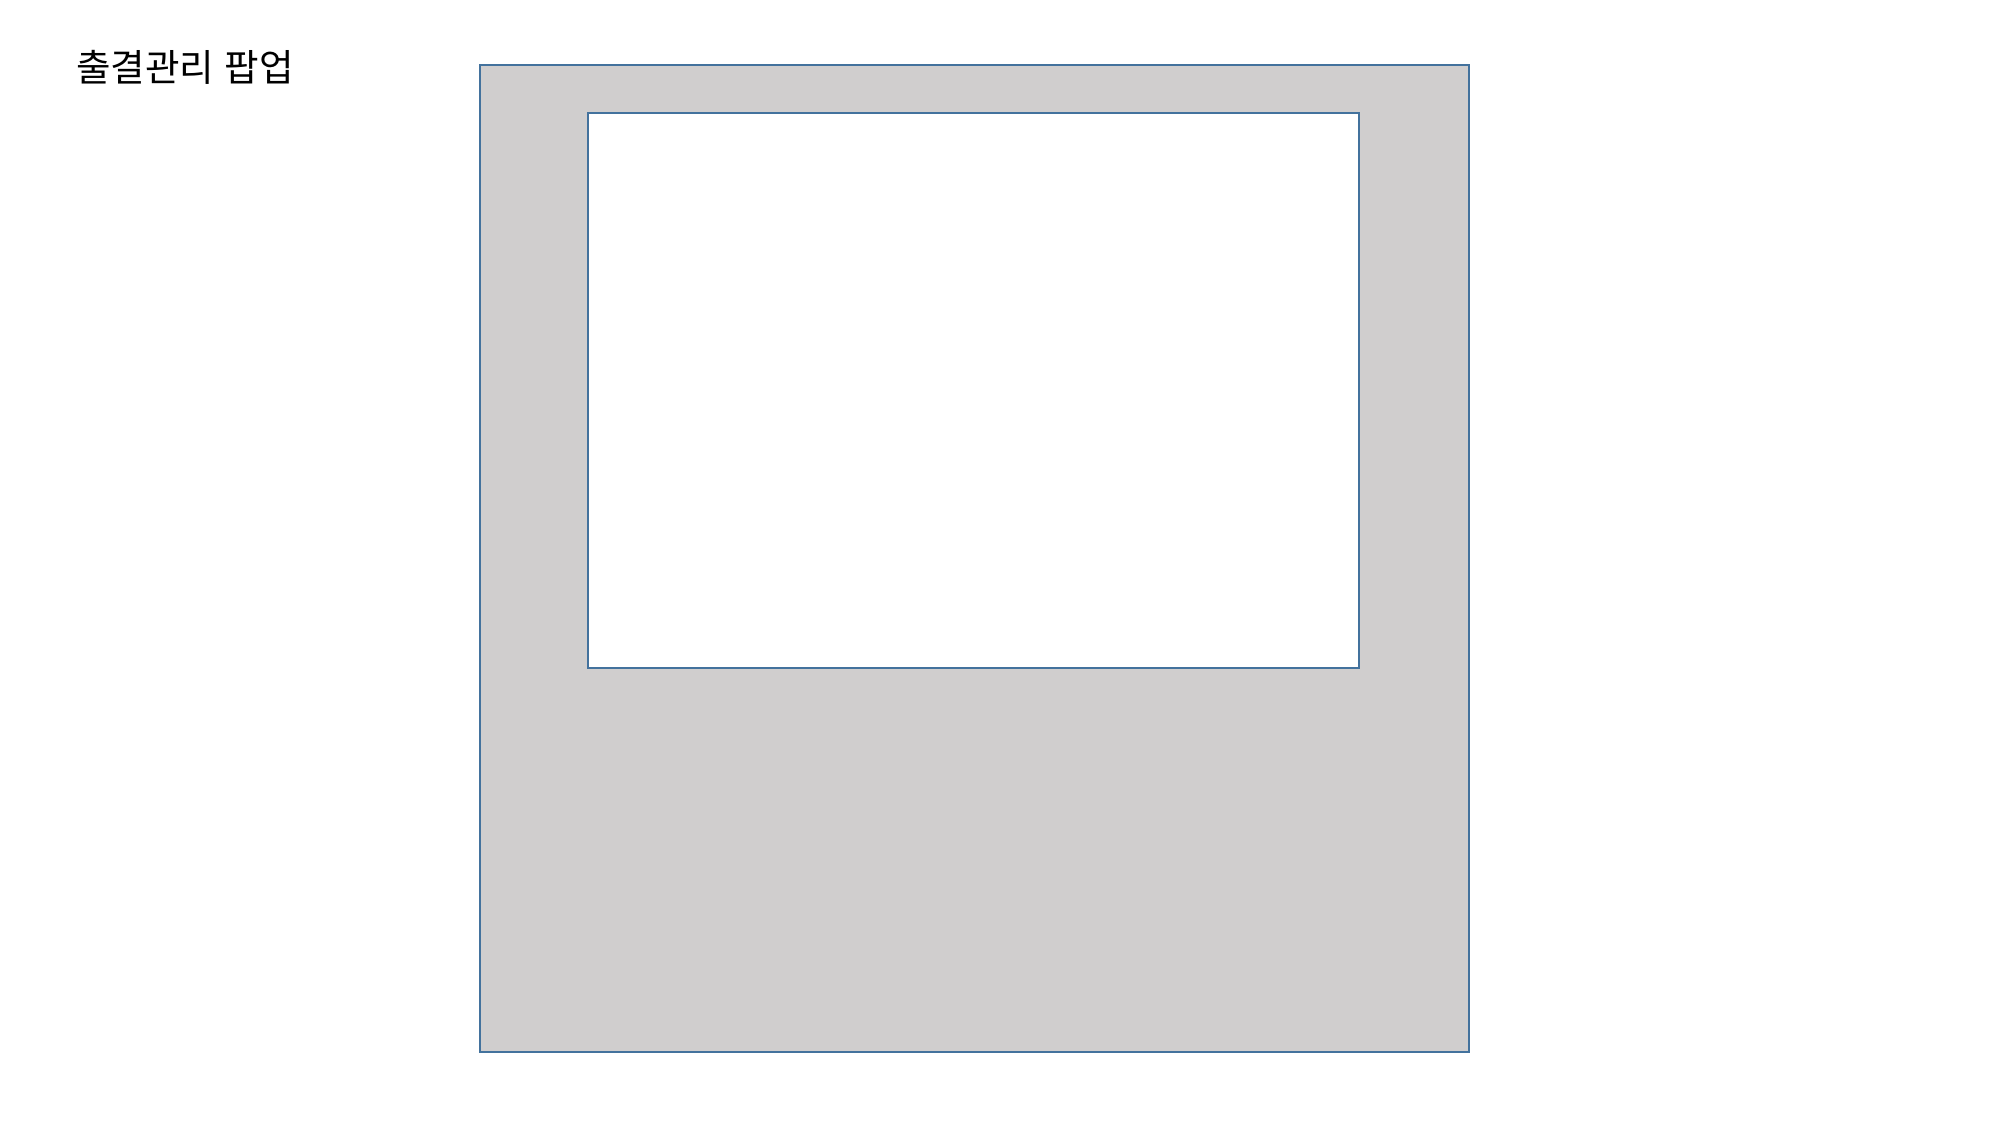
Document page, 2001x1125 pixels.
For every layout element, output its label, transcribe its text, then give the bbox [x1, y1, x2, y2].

text_box 출결관리 팝업 [61, 35, 480, 97]
text_box [479, 64, 1470, 1053]
text_box [587, 112, 1360, 669]
